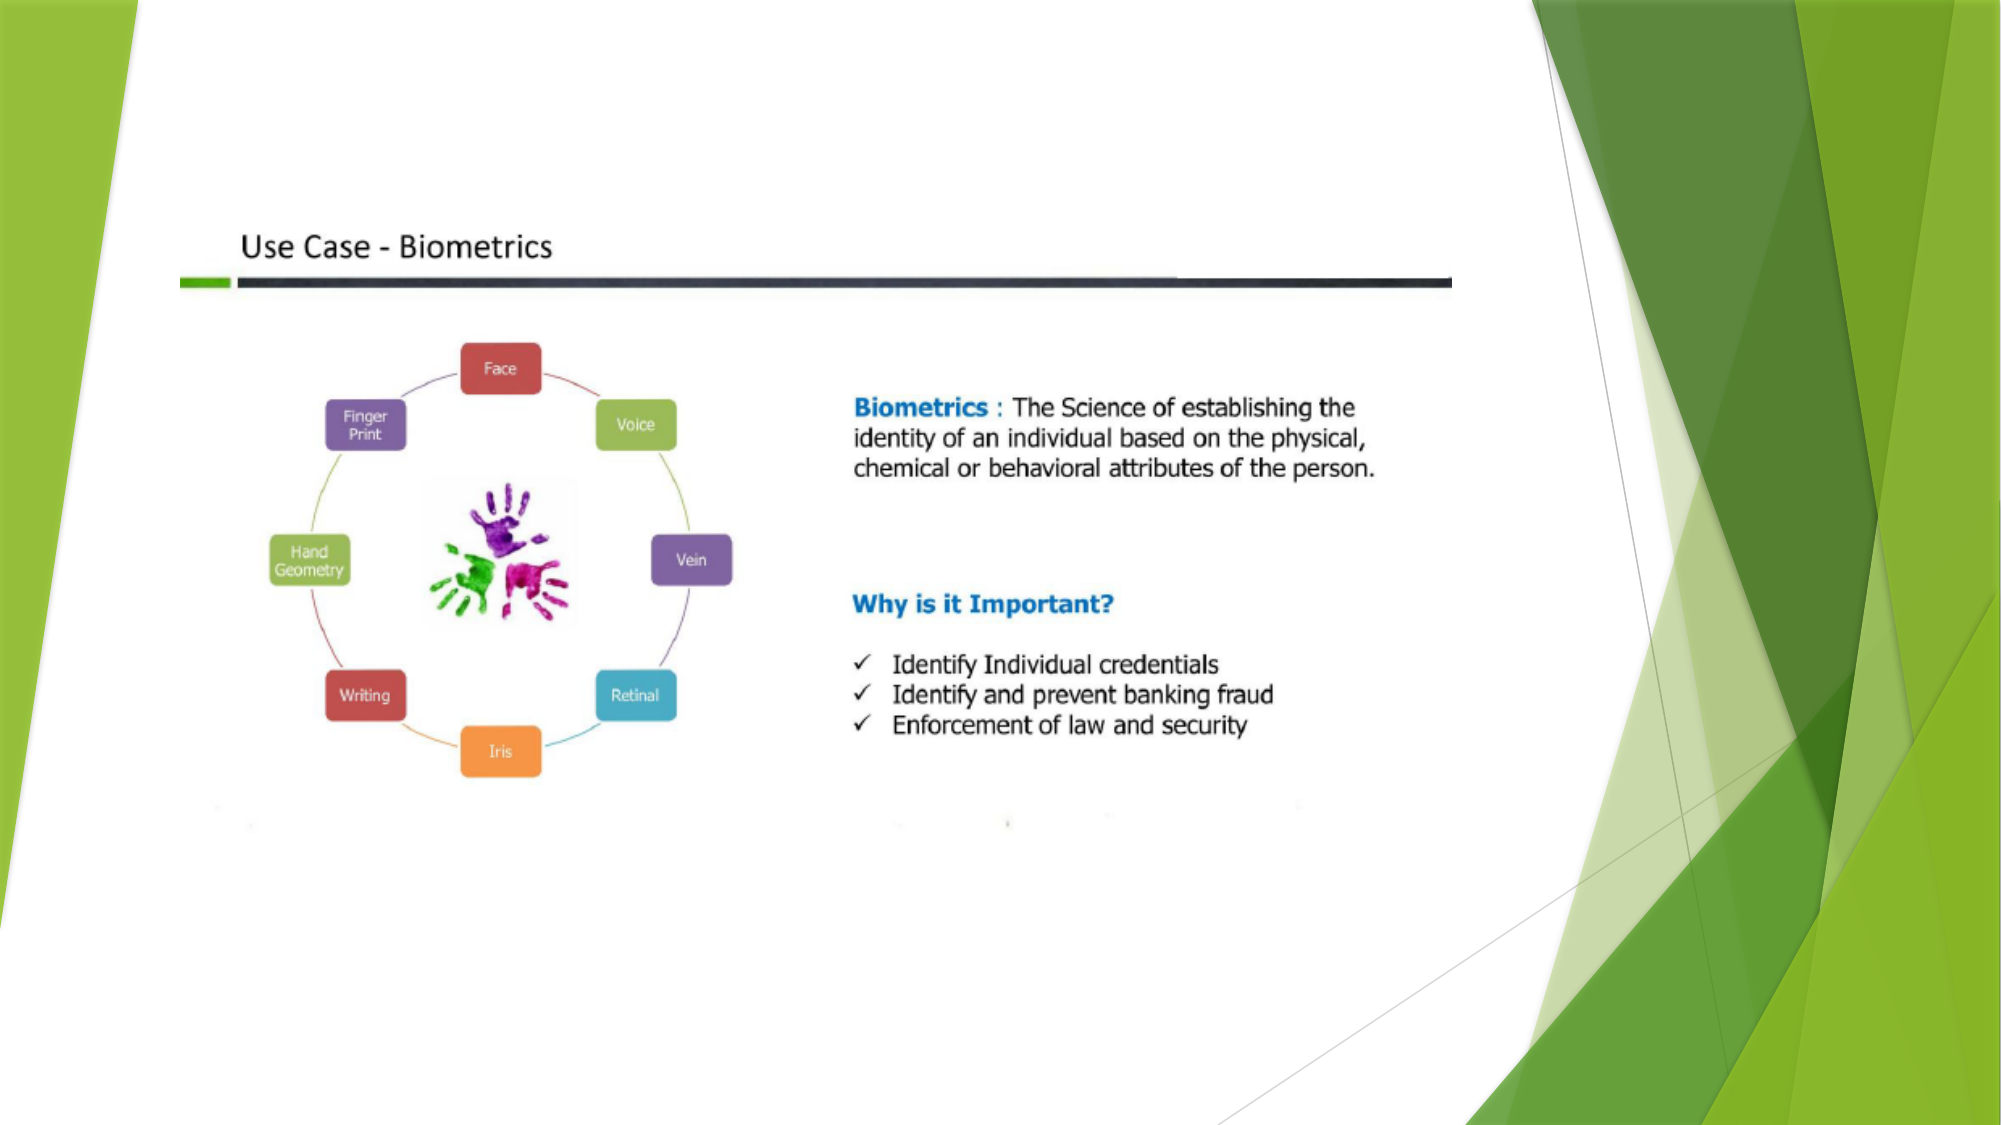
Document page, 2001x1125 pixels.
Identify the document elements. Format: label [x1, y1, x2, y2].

picture [179, 163, 1452, 925]
